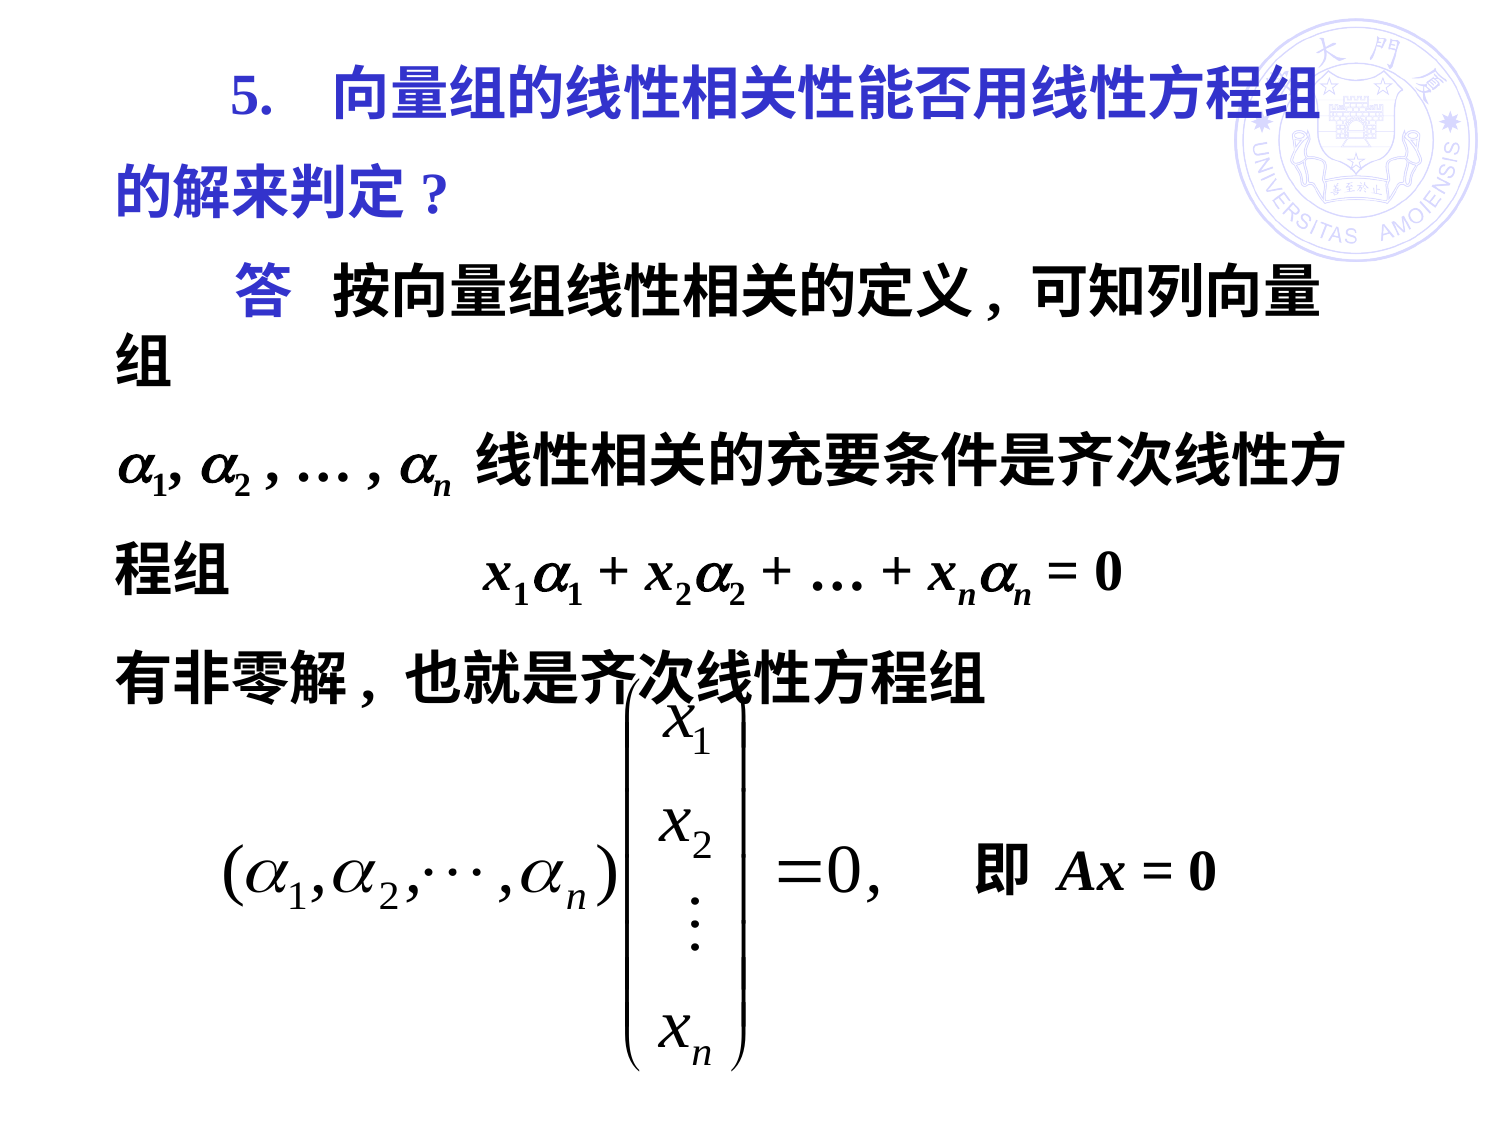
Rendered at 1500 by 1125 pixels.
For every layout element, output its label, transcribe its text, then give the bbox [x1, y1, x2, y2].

text_box 即 Ax = 0 [958, 825, 1363, 910]
text_box 5. 向量组的线性相关性能否用线性方程组 的解来判定? 答 按向量组线性相关的定义, 可知列向量组 1, 2 , … , n 线性相关的充要条件是齐次线性方 程组 x11 + x22 + … + xnn = 0 有非零解, 也就是齐次线性方程组 [99, 48, 1388, 719]
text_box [211, 662, 886, 1088]
